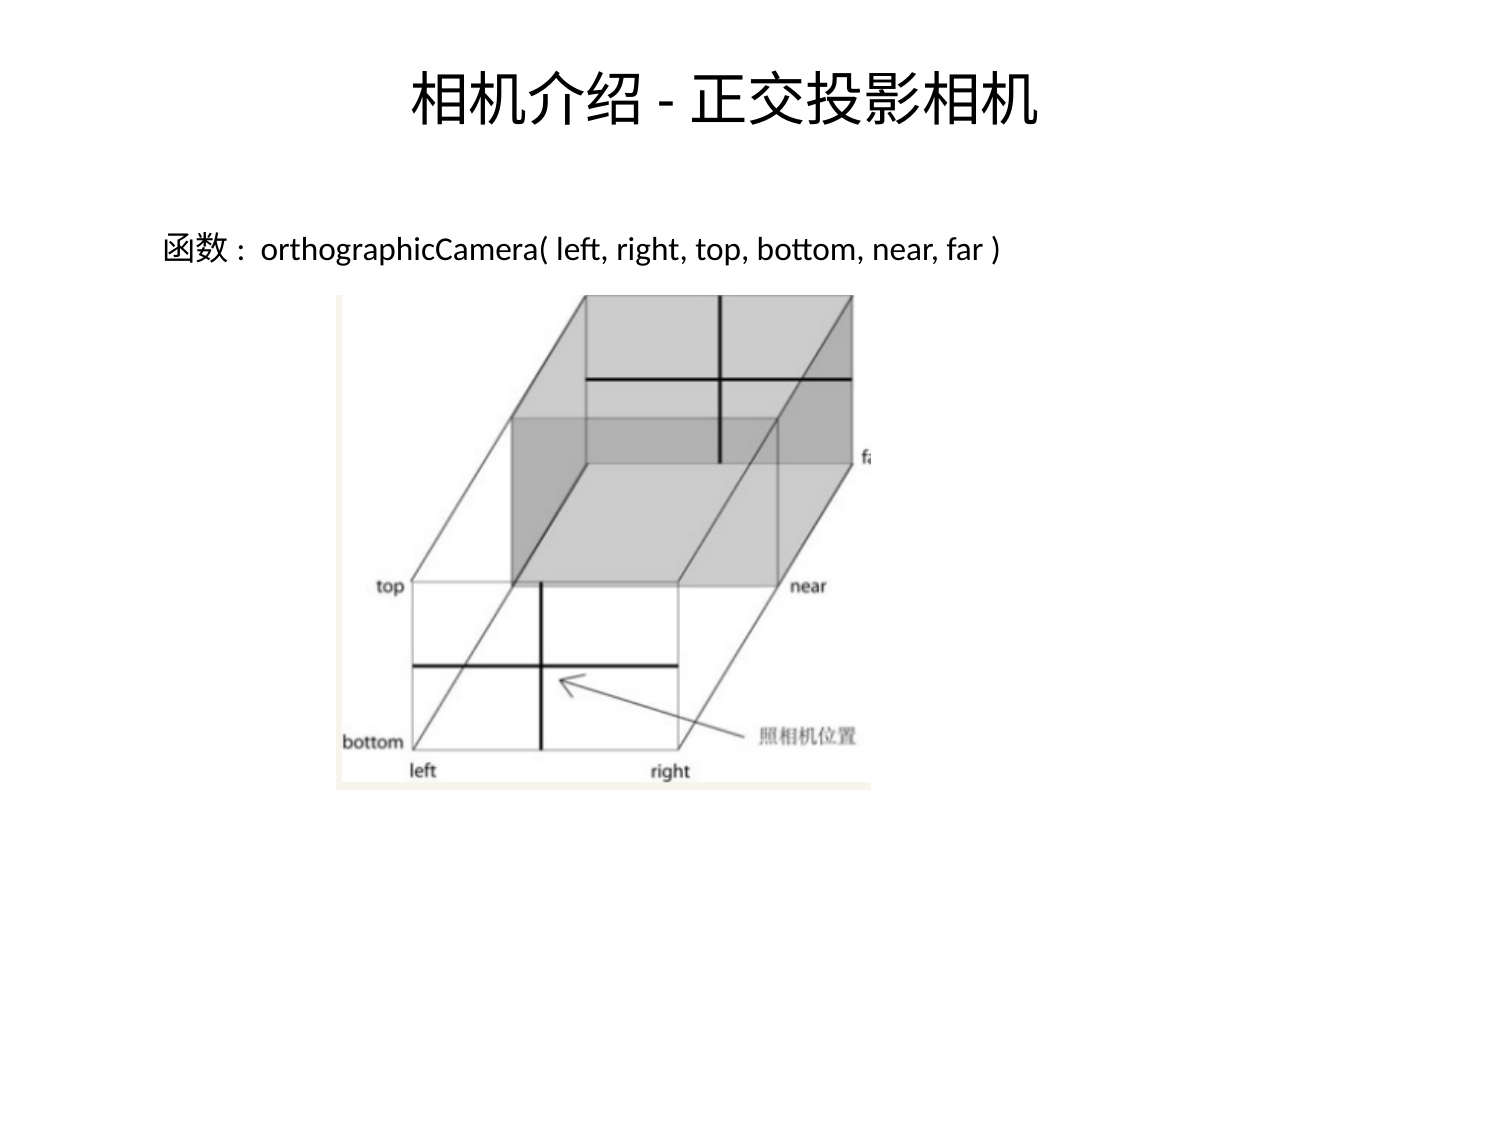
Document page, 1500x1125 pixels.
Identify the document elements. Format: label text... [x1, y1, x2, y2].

text_box 函数: orthographicCamera( left, right, top, bottom, near, far ) [147, 219, 1365, 275]
text_box 相机介绍-正交投影相机 [264, 54, 1186, 140]
picture [336, 295, 872, 790]
